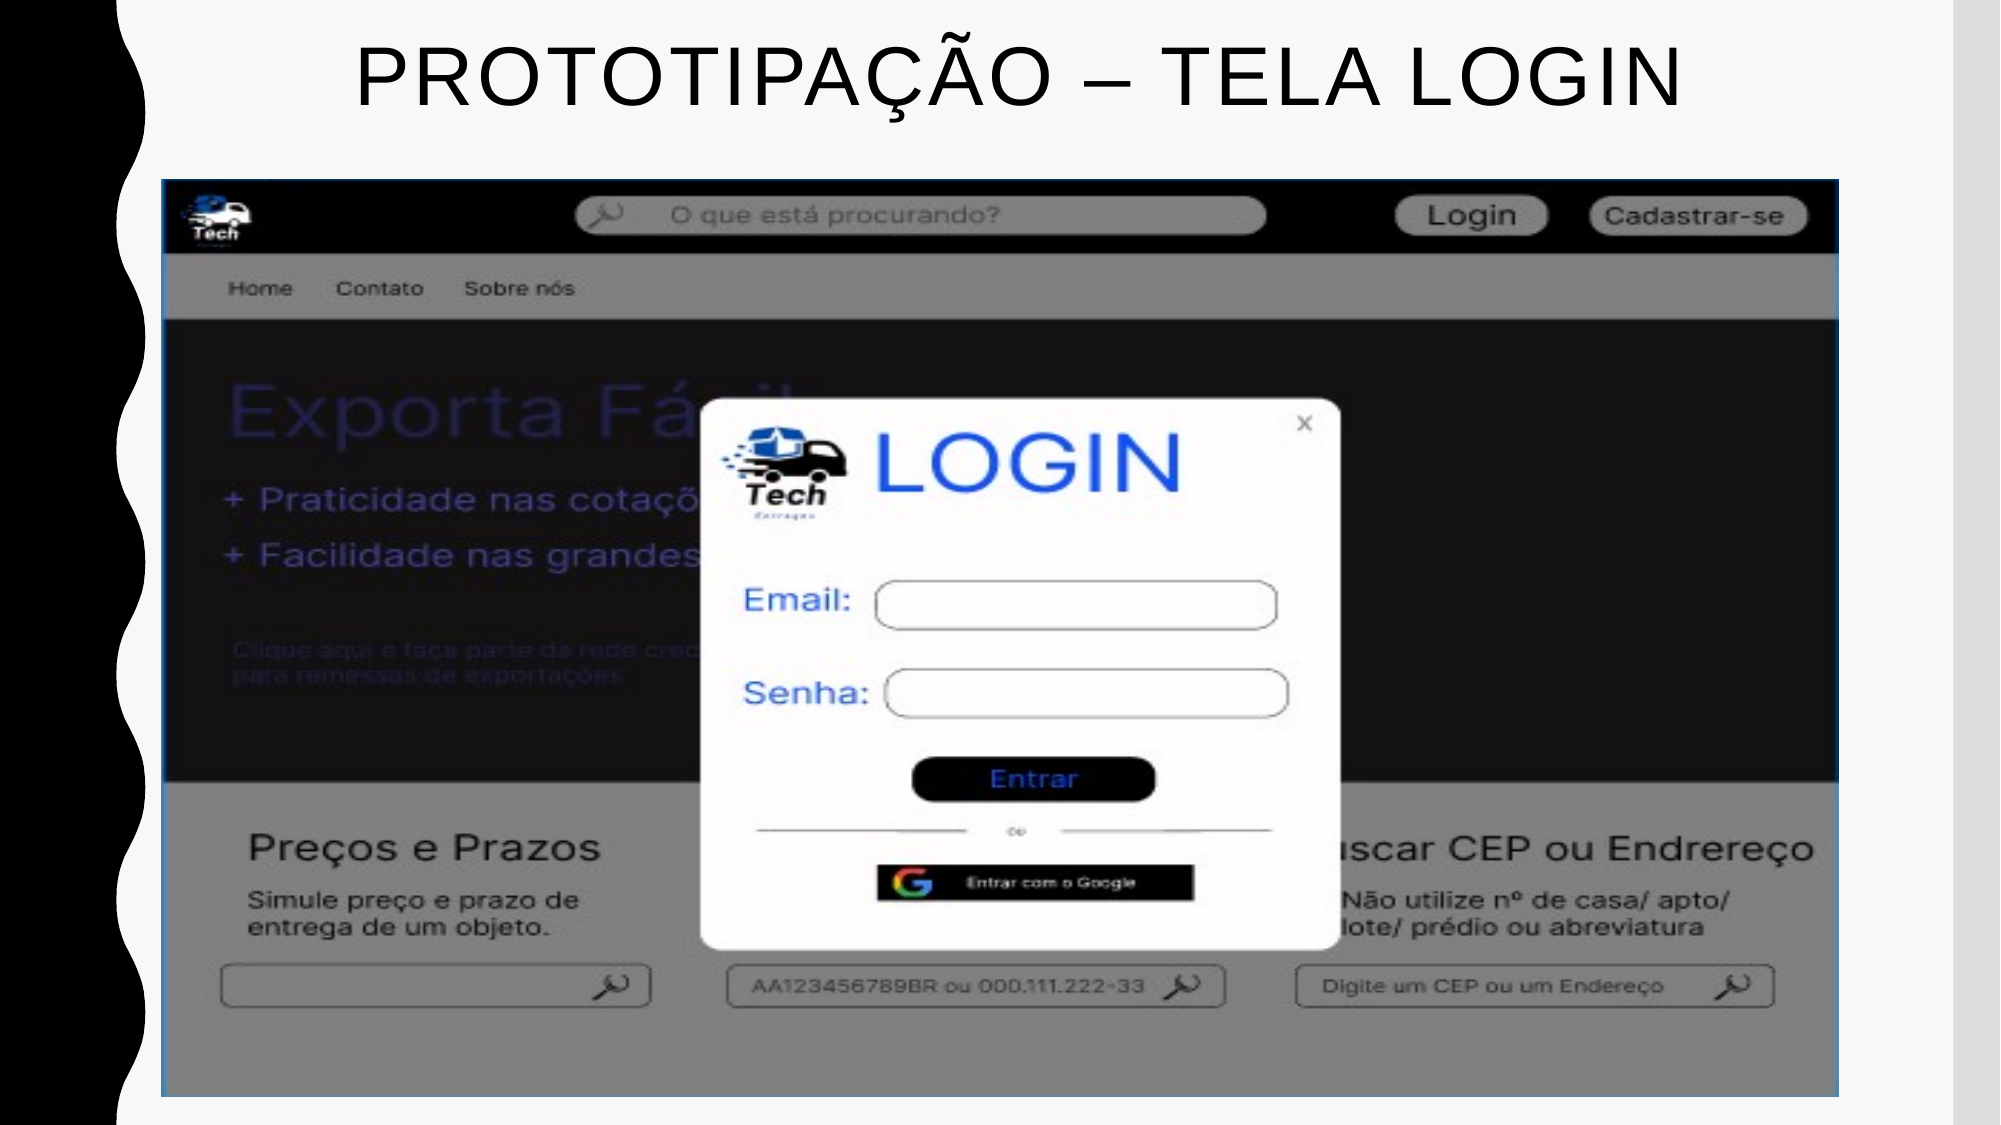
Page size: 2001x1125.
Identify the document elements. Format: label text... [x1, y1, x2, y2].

picture [161, 179, 1839, 1097]
title PROTOTIPAÇÃO – TELA LOGIN [295, 26, 1744, 179]
